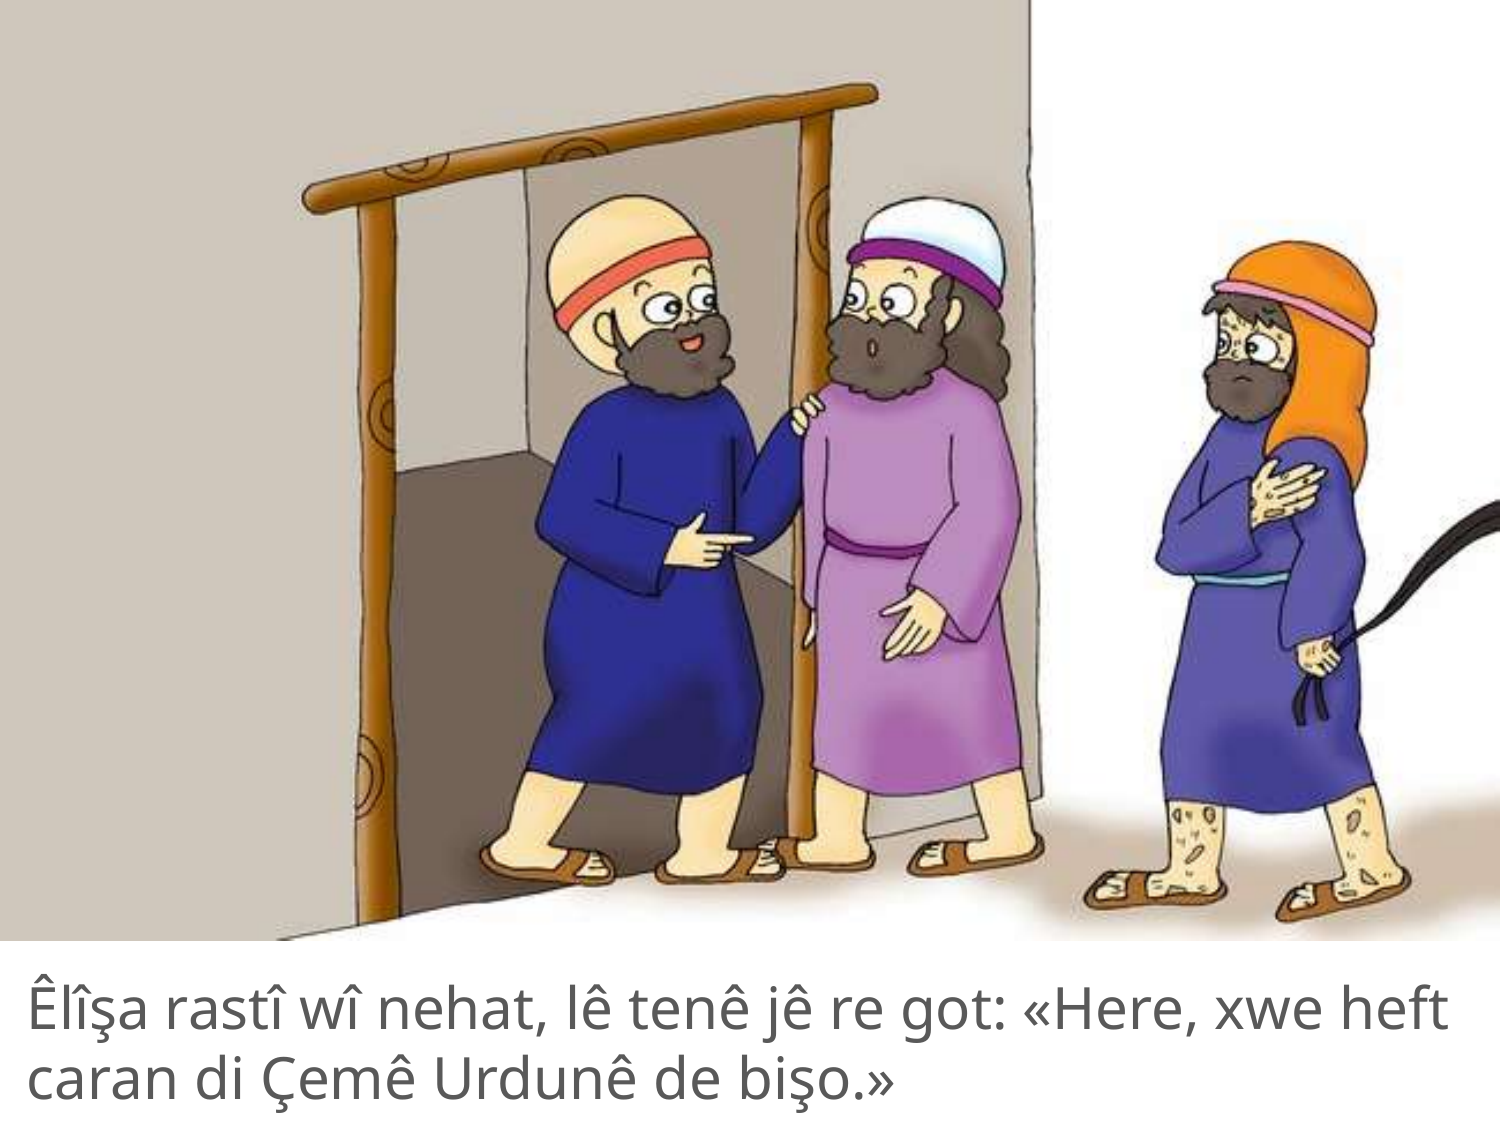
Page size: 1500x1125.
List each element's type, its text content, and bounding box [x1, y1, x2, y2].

text_box Êlîşa rastî wî nehat, lê tenê jê re got: «Here, xwe heft caran di Çemê Urdunê de bişo.» [11, 964, 1483, 1119]
picture [0, 0, 1500, 941]
